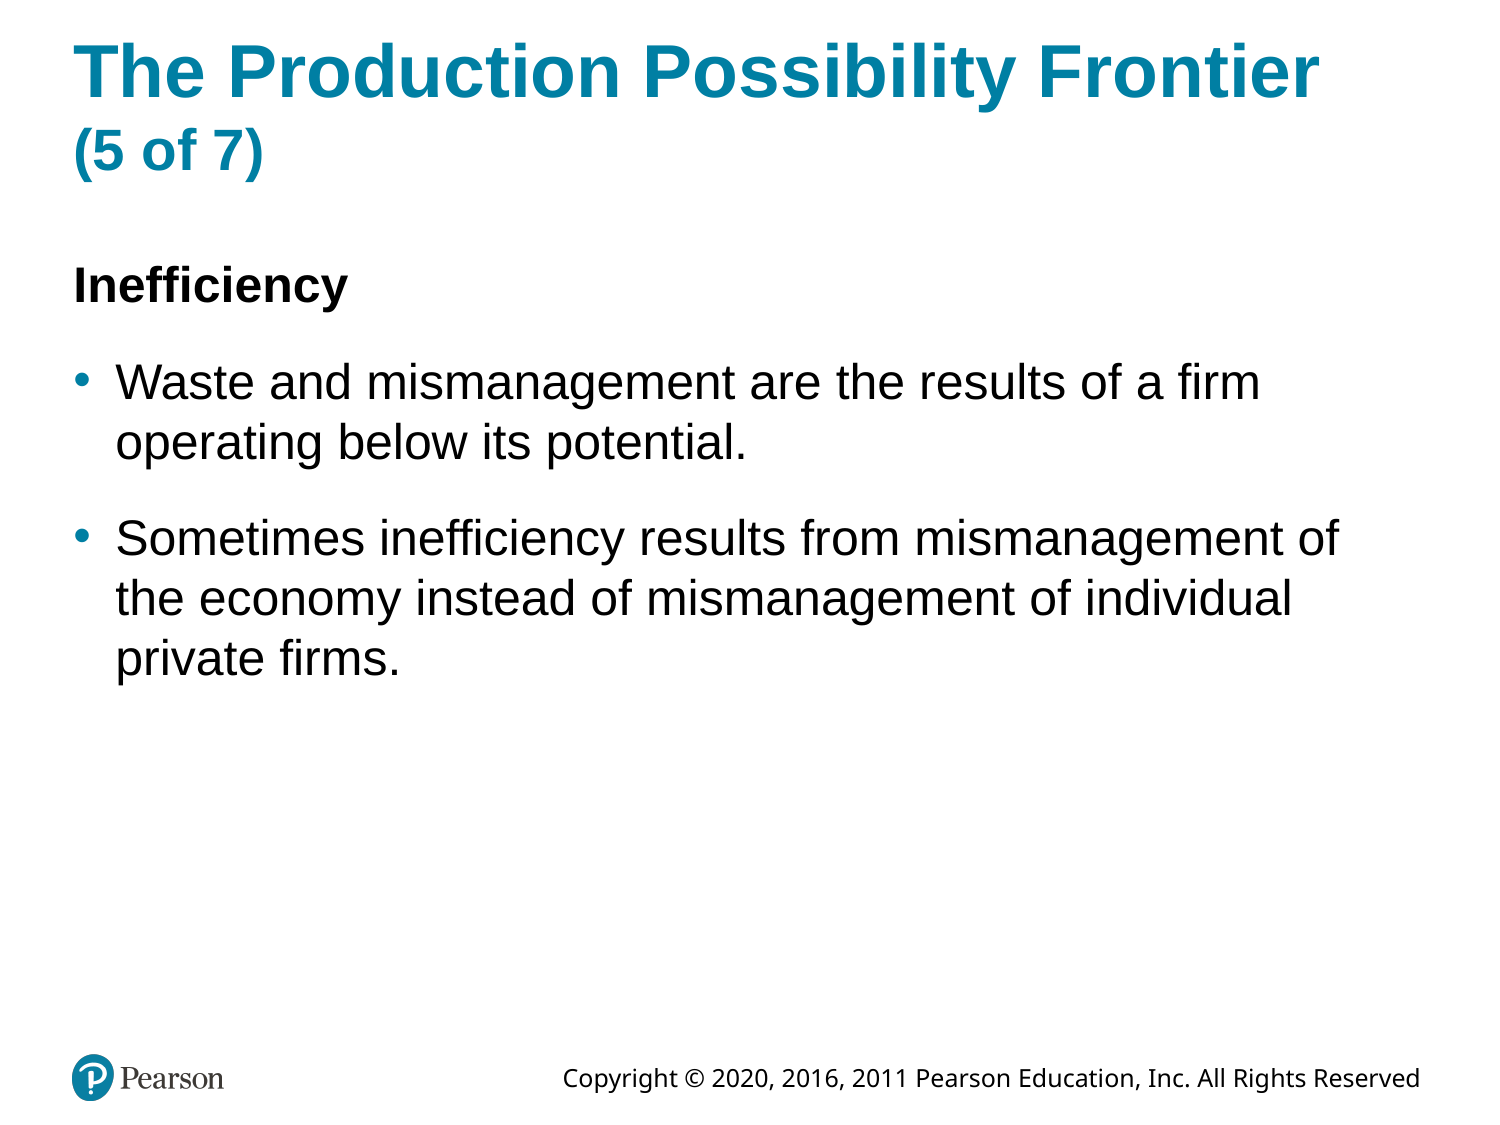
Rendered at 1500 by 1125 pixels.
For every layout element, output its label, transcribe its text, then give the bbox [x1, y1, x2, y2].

picture [72, 1054, 88, 1070]
list Inefficiency Waste and mismanagement are the results of a firm operating below its potential. Sometimes inefficiency results from mismanagement of the economy instead of mismanagement of individual private firms. [58, 237, 1409, 906]
title The Production Possibility Frontier (5 of 7) [58, 17, 1409, 198]
picture [80, 1063, 106, 1088]
picture [72, 1087, 83, 1101]
picture [98, 1054, 224, 1101]
